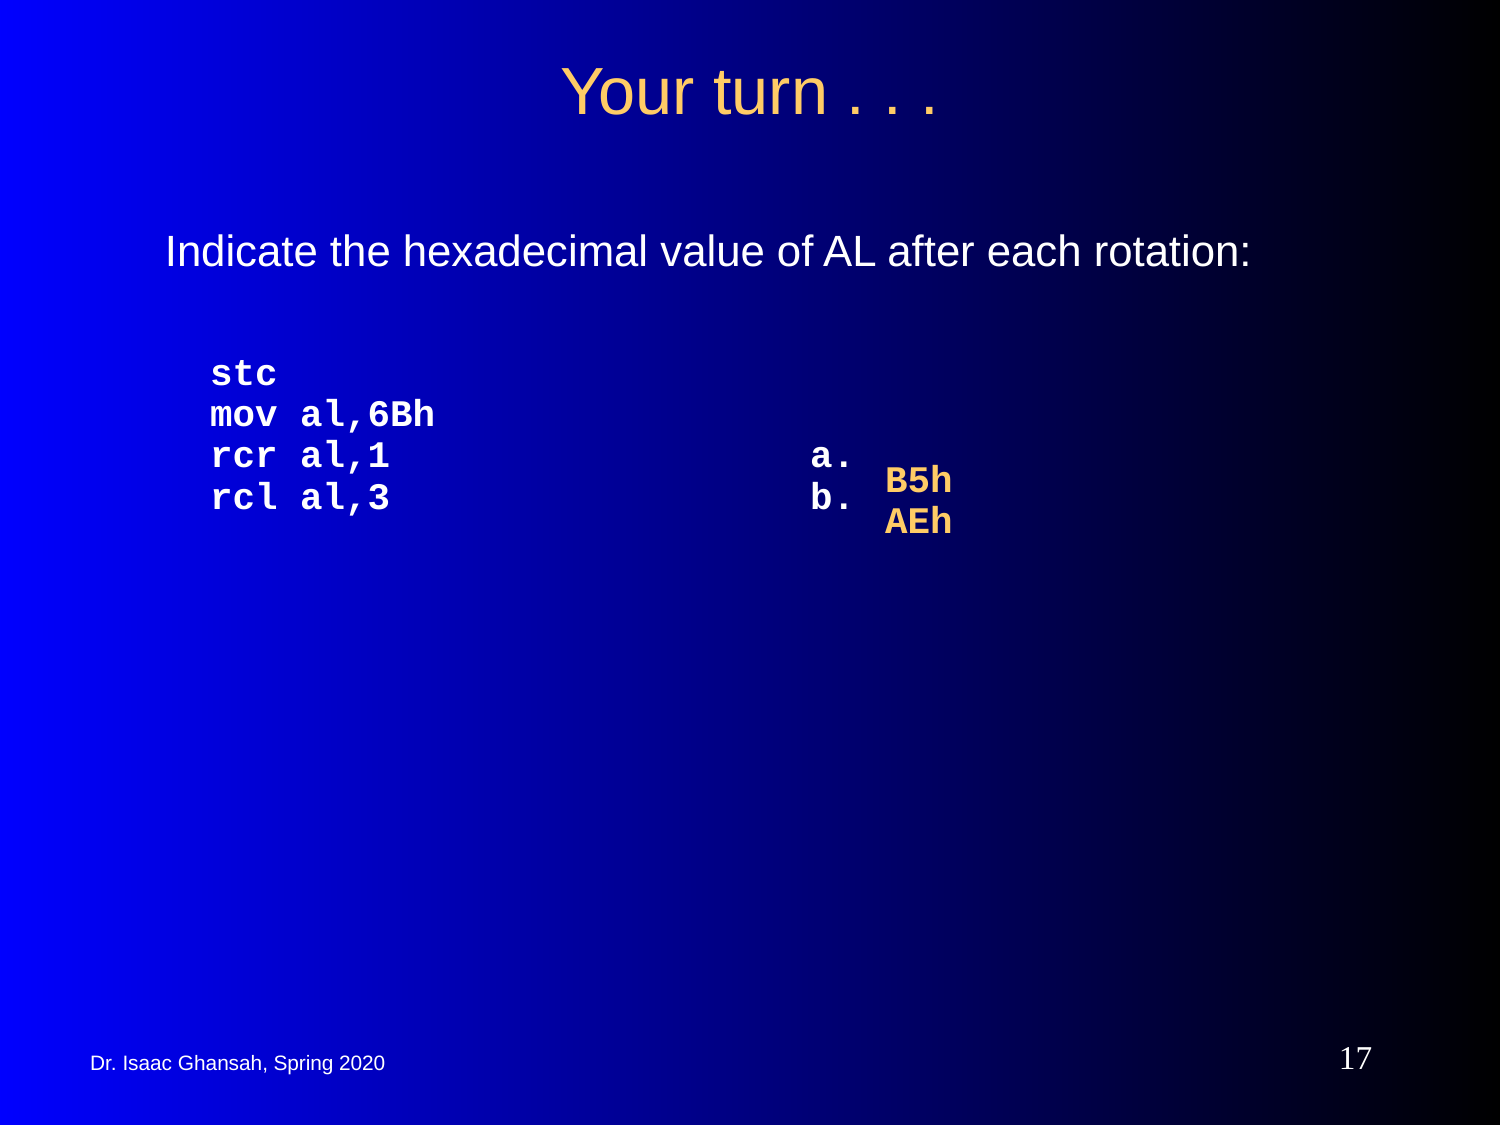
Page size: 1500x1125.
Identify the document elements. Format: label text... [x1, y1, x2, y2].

footer Dr. Isaac Ghansah, Spring 2020 [75, 1037, 800, 1088]
text_box Indicate the hexadecimal value of AL after each rotation: [149, 200, 1338, 298]
slide_number 17 [1224, 1025, 1388, 1088]
text_box stc mov al,6Bh rcr al,1 a. rcl al,3 b. [187, 337, 1163, 563]
text_box B5h AEh [862, 339, 1375, 665]
title Your turn . . . [112, 37, 1388, 138]
